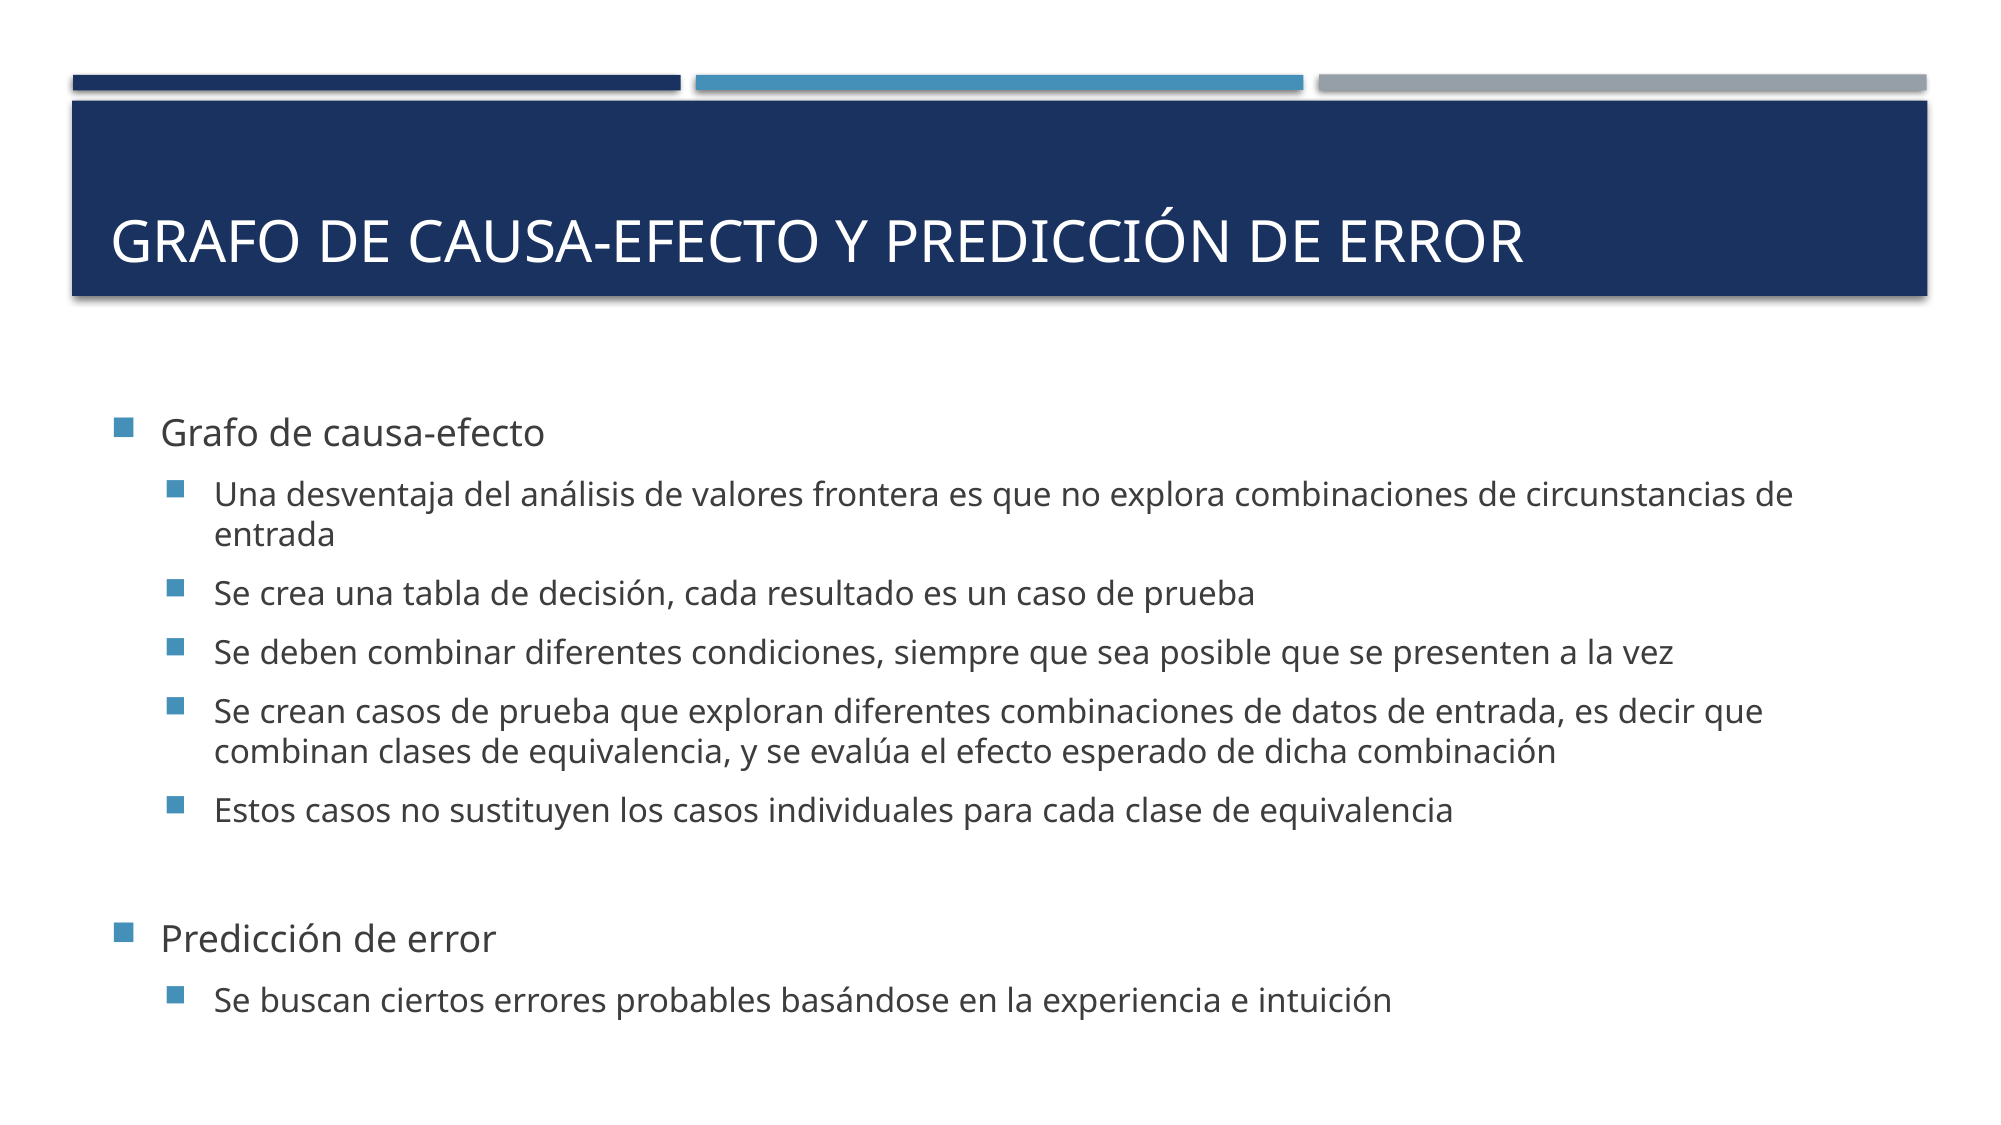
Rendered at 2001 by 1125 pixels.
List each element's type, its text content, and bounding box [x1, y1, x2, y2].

list Grafo de causa-efecto Una desventaja del análisis de valores frontera es que no explora combinaciones de circunstancias de entrada Se crea una tabla de decisión, cada resultado es un caso de prueba Se deben combinar diferentes condiciones, siempre que sea posible que se presenten a la vez Se crean casos de prueba que exploran diferentes combinaciones de datos de entrada, es decir que combinan clases de equivalencia, y se evalúa el efecto esperado de dicha combinación Estos casos no sustituyen los casos individuales para cada clase de equivalencia Predicción de error Se buscan ciertos errores probables basándose en la experiencia e intuición [95, 335, 1905, 1093]
title Grafo de causa-efecto y Predicción de error [95, 115, 1905, 282]
